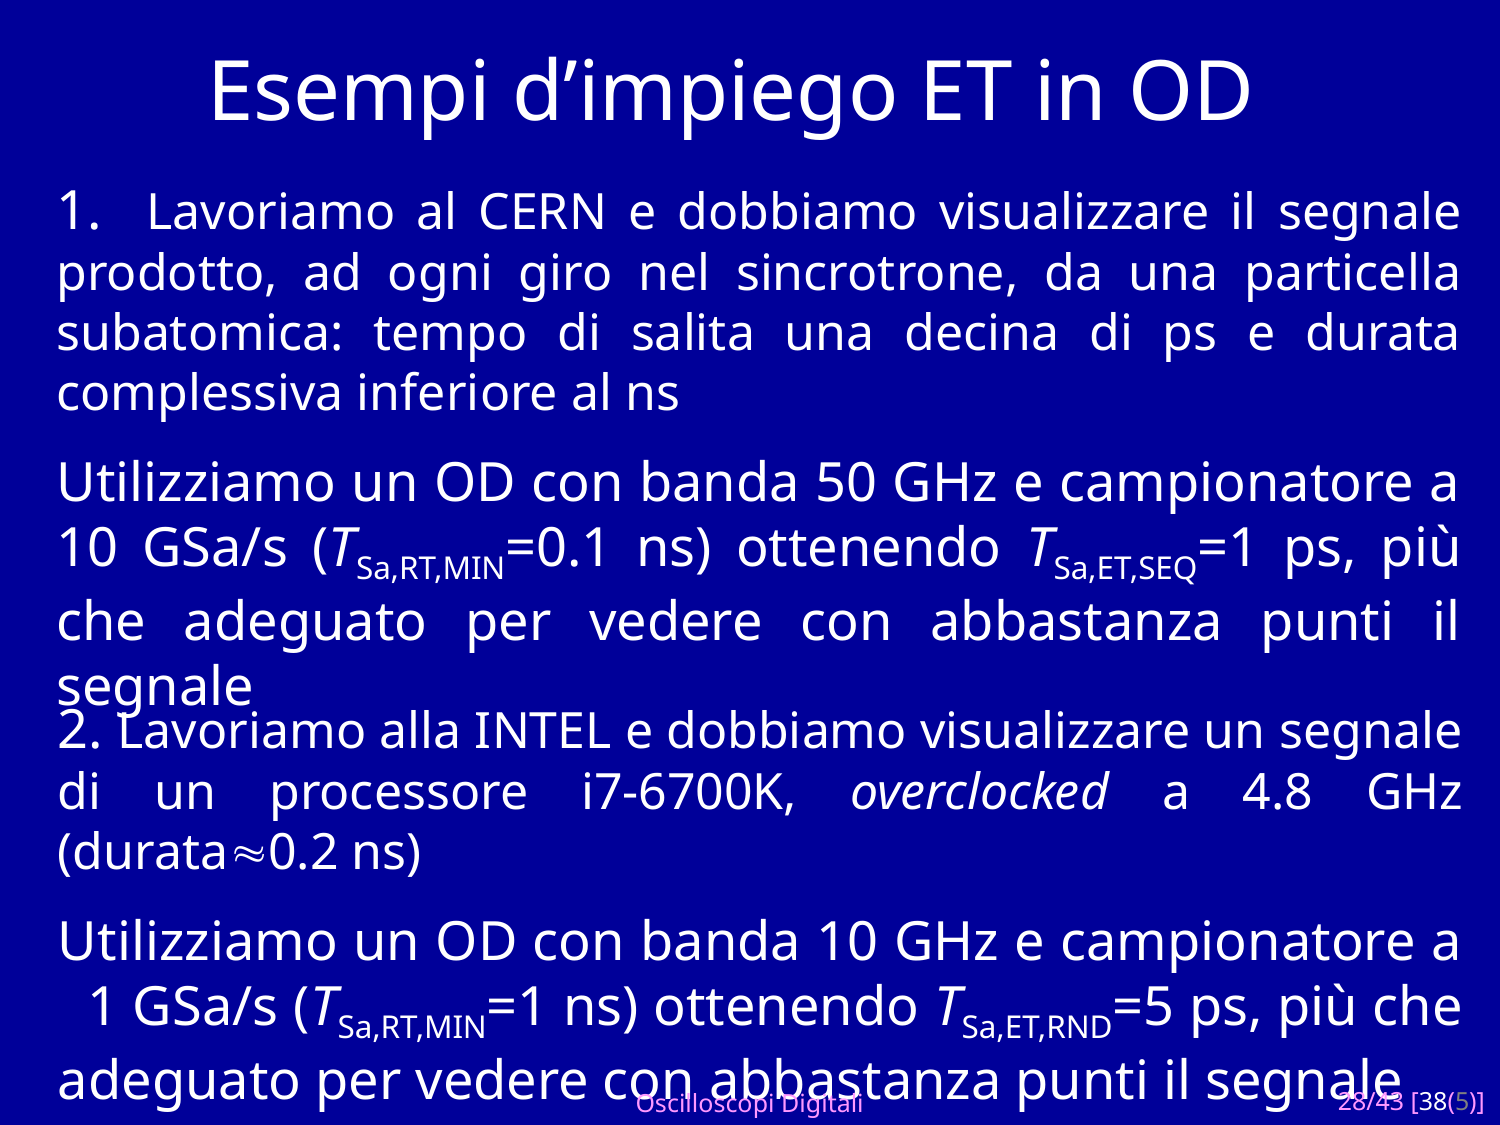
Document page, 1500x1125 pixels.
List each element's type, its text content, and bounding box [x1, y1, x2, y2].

text_box 2. Lavoriamo alla INTEL e dobbiamo visualizzare un segnale di un processore i7-6700K, overclocked a 4.8 GHz (durata0.2 ns) Utilizziamo un OD con banda 10 GHz e campionatore a 1 GSa/s (TSa,RT,MIN=1 ns) ottenendo TSa,ET,RND=5 ps, più che adeguato per vedere con abbastanza punti il segnale [43, 686, 1478, 1091]
footer Oscilloscopi Digitali [0, 1091, 1500, 1125]
text_box 1. Lavoriamo al CERN e dobbiamo visualizzare il segnale prodotto, ad ogni giro nel sincrotrone, da una particella subatomica: tempo di salita una decina di ps e durata complessiva inferiore al ns Utilizziamo un OD con banda 50 GHz e campionatore a 10 GSa/s (TSa,RT,MIN=0.1 ns) ottenendo TSa,ET,SEQ=1 ps, più che adeguato per vedere con abbastanza punti il segnale [41, 167, 1477, 724]
title Esempi d’impiego ET in OD [32, 0, 1430, 174]
slide_number 28/43 [38(5)] [1286, 1093, 1500, 1125]
